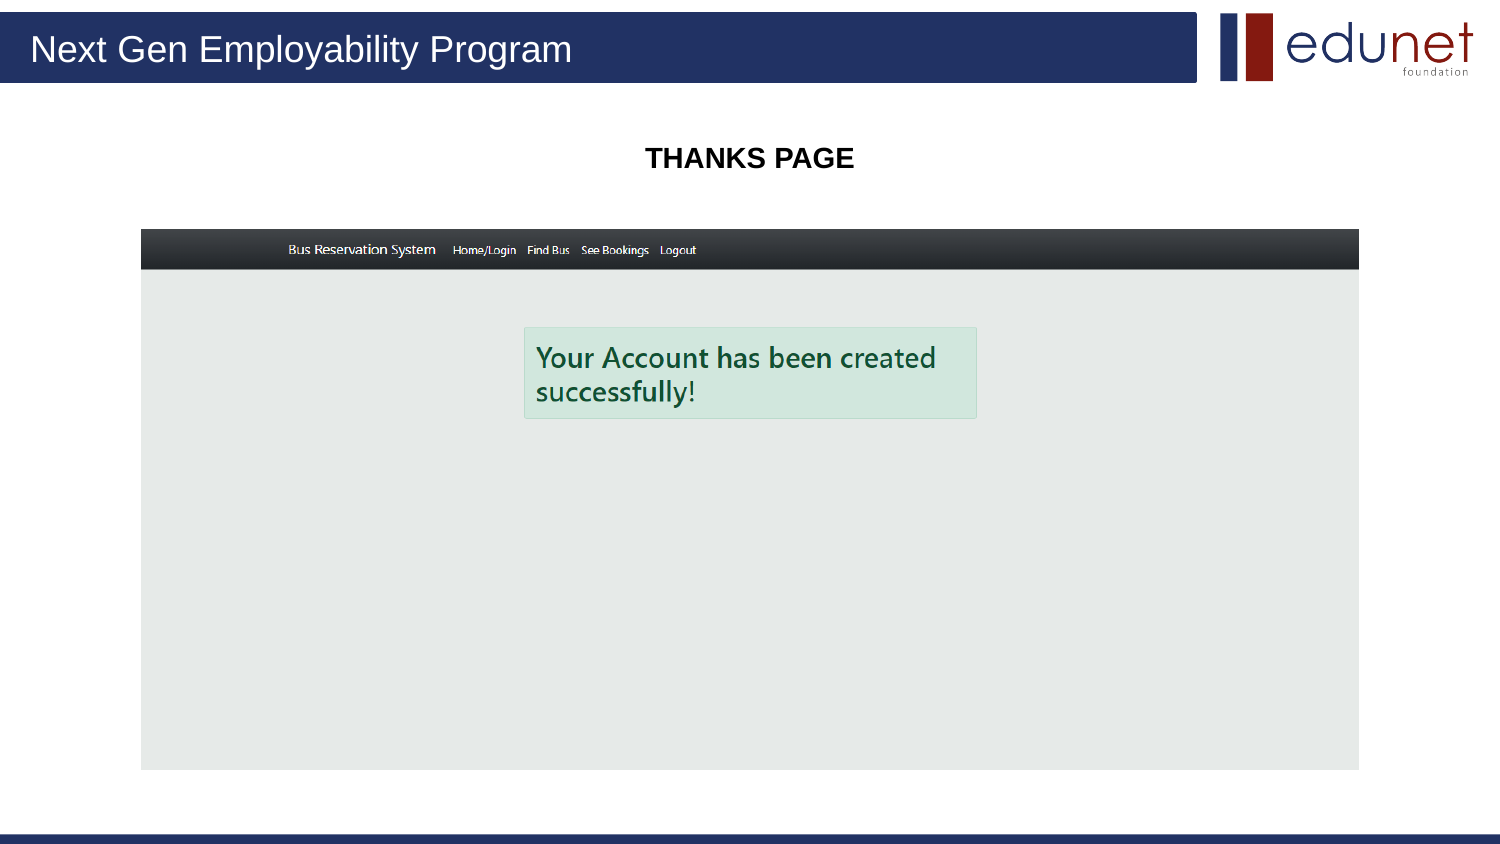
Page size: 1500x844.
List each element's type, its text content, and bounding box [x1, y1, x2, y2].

title THANKS PAGE [103, 105, 1397, 208]
picture [1279, 14, 1482, 83]
picture [141, 229, 1359, 771]
